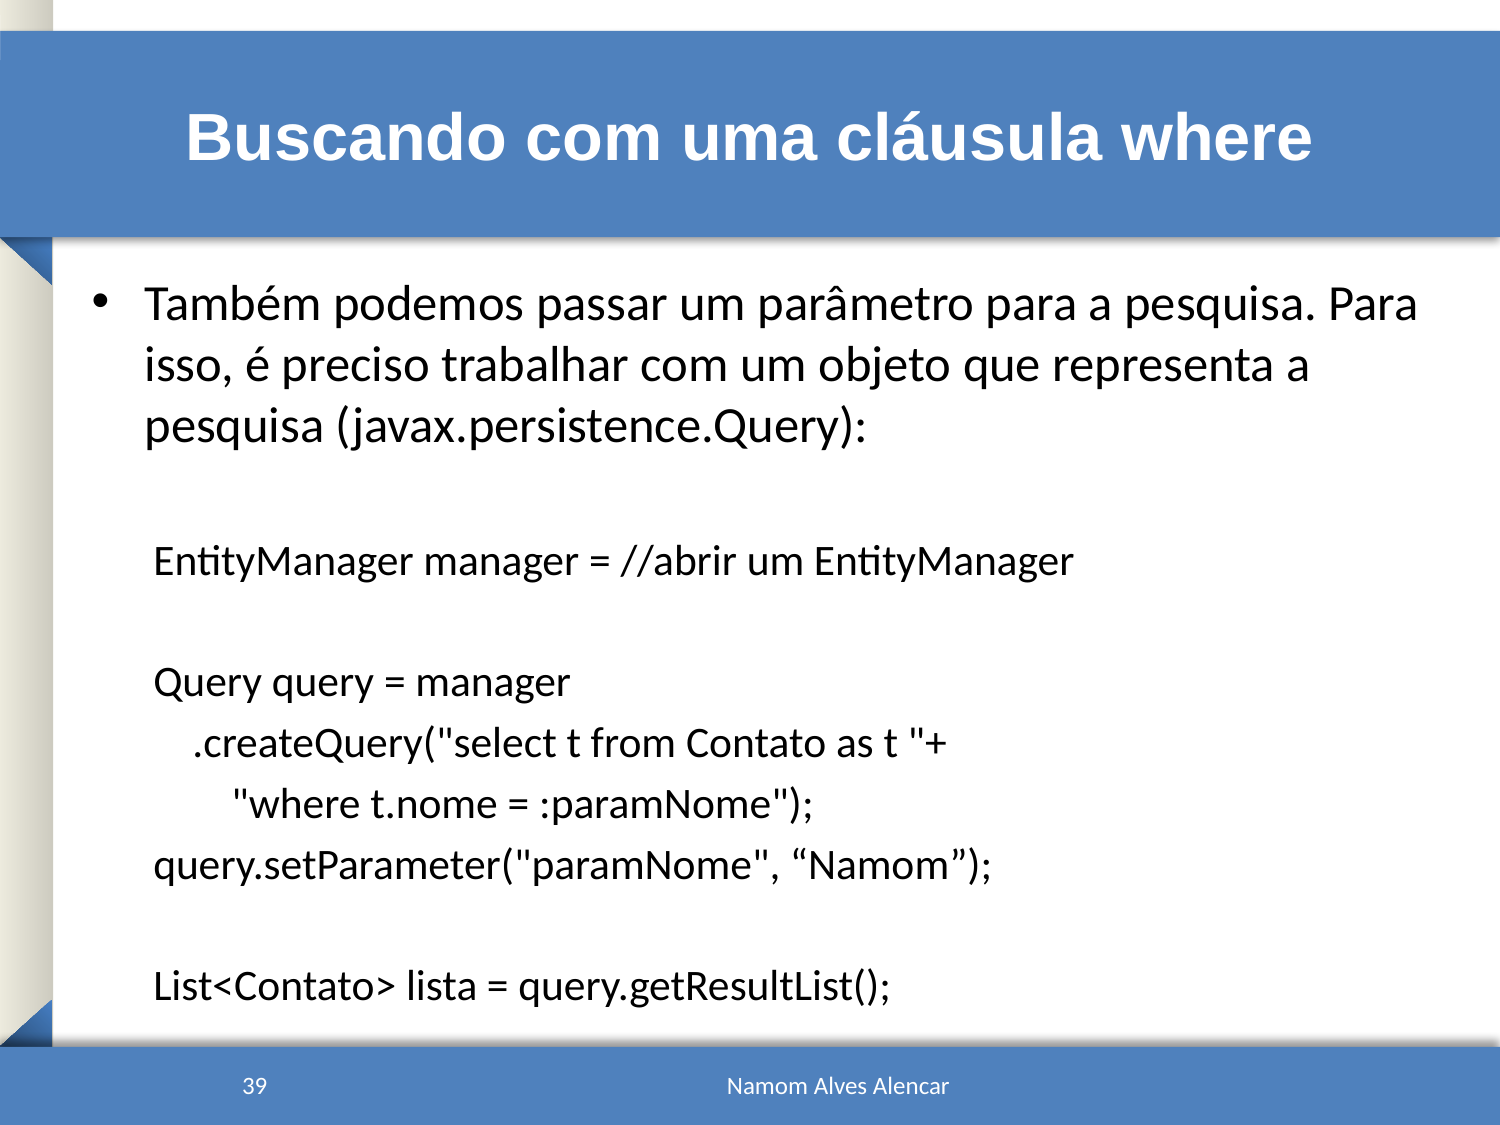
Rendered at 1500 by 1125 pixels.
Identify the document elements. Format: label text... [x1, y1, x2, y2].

footer Namom Alves Alencar [601, 1054, 1077, 1115]
list Também podemos passar um parâmetro para a pesquisa. Para isso, é preciso trabalhar com um objeto que representa a pesquisa (javax.persistence.Query): EntityManager manager = //abrir um EntityManager Query query = manager .createQuery("select t from Contato as t "+ "where t.nome = :paramNome"); query.setParameter("paramNome", “Namom”); List<Contato> lista = query.getResultList(); [76, 262, 1483, 1024]
title Buscando com uma cláusula where [53, 57, 1447, 211]
slide_number 39 [227, 1054, 578, 1115]
